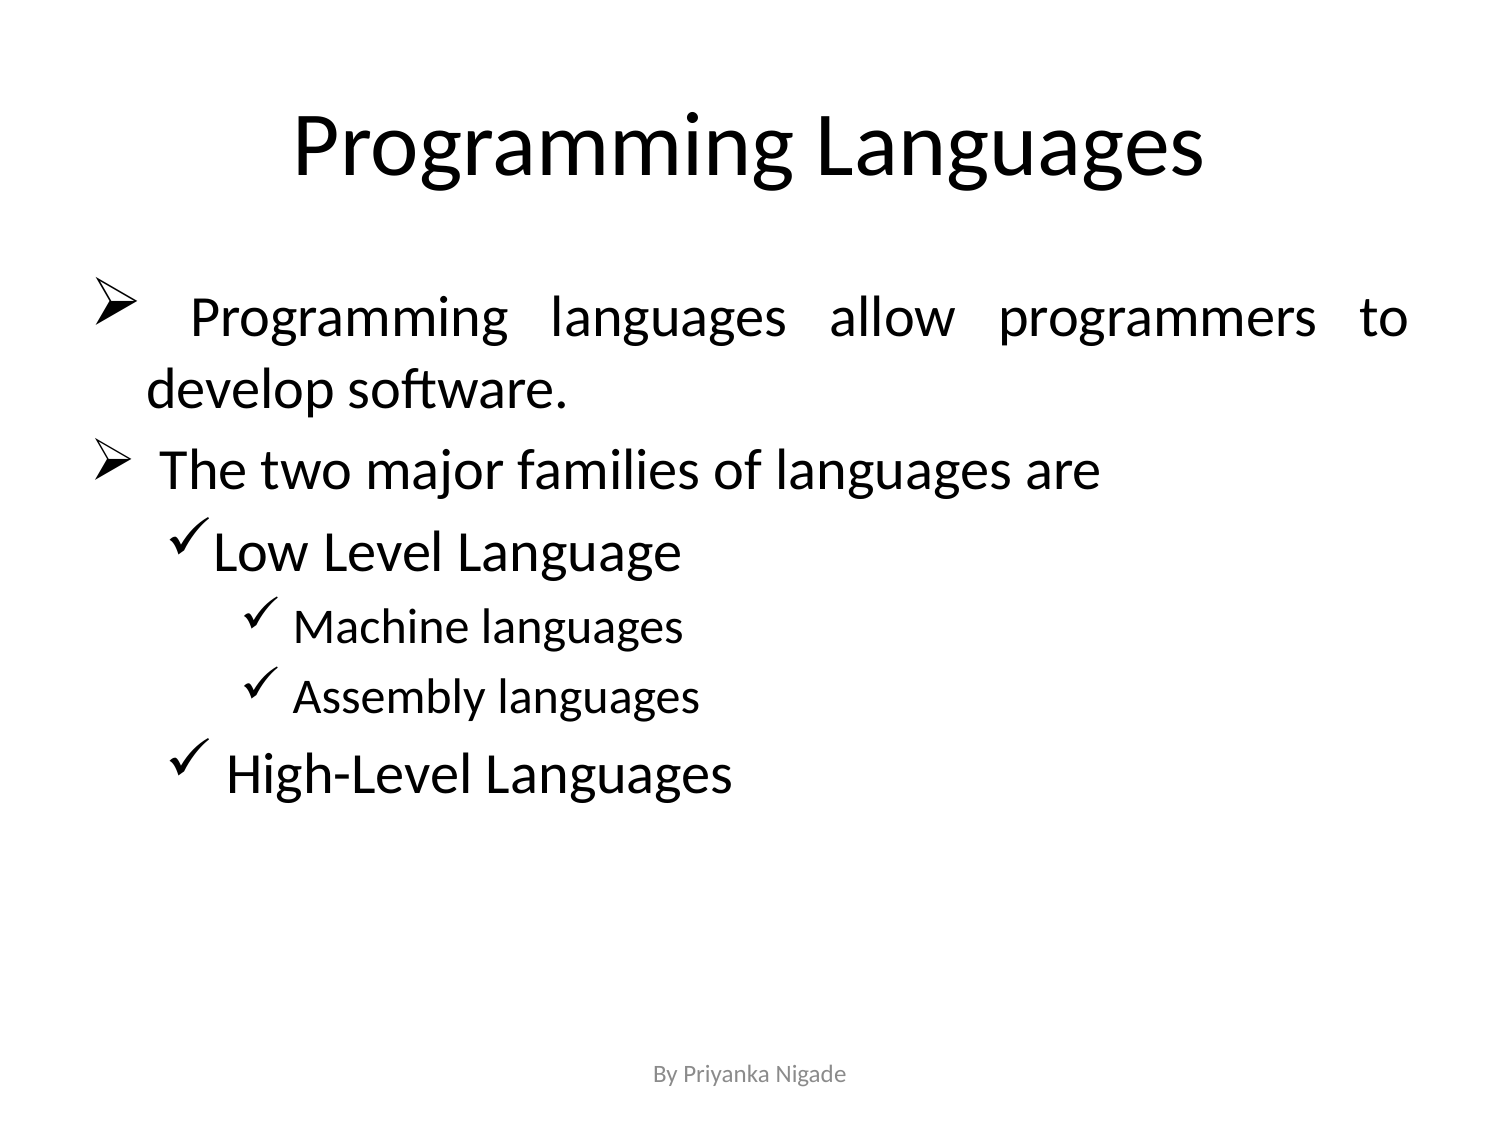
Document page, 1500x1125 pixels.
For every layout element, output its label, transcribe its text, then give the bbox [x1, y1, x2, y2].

list Programming languages allow programmers to develop software. The two major families of languages are Low Level Language Machine languages Assembly languages High-Level Languages [75, 262, 1425, 1088]
title Programming Languages [75, 45, 1425, 233]
footer By Priyanka Nigade [512, 1042, 988, 1103]
